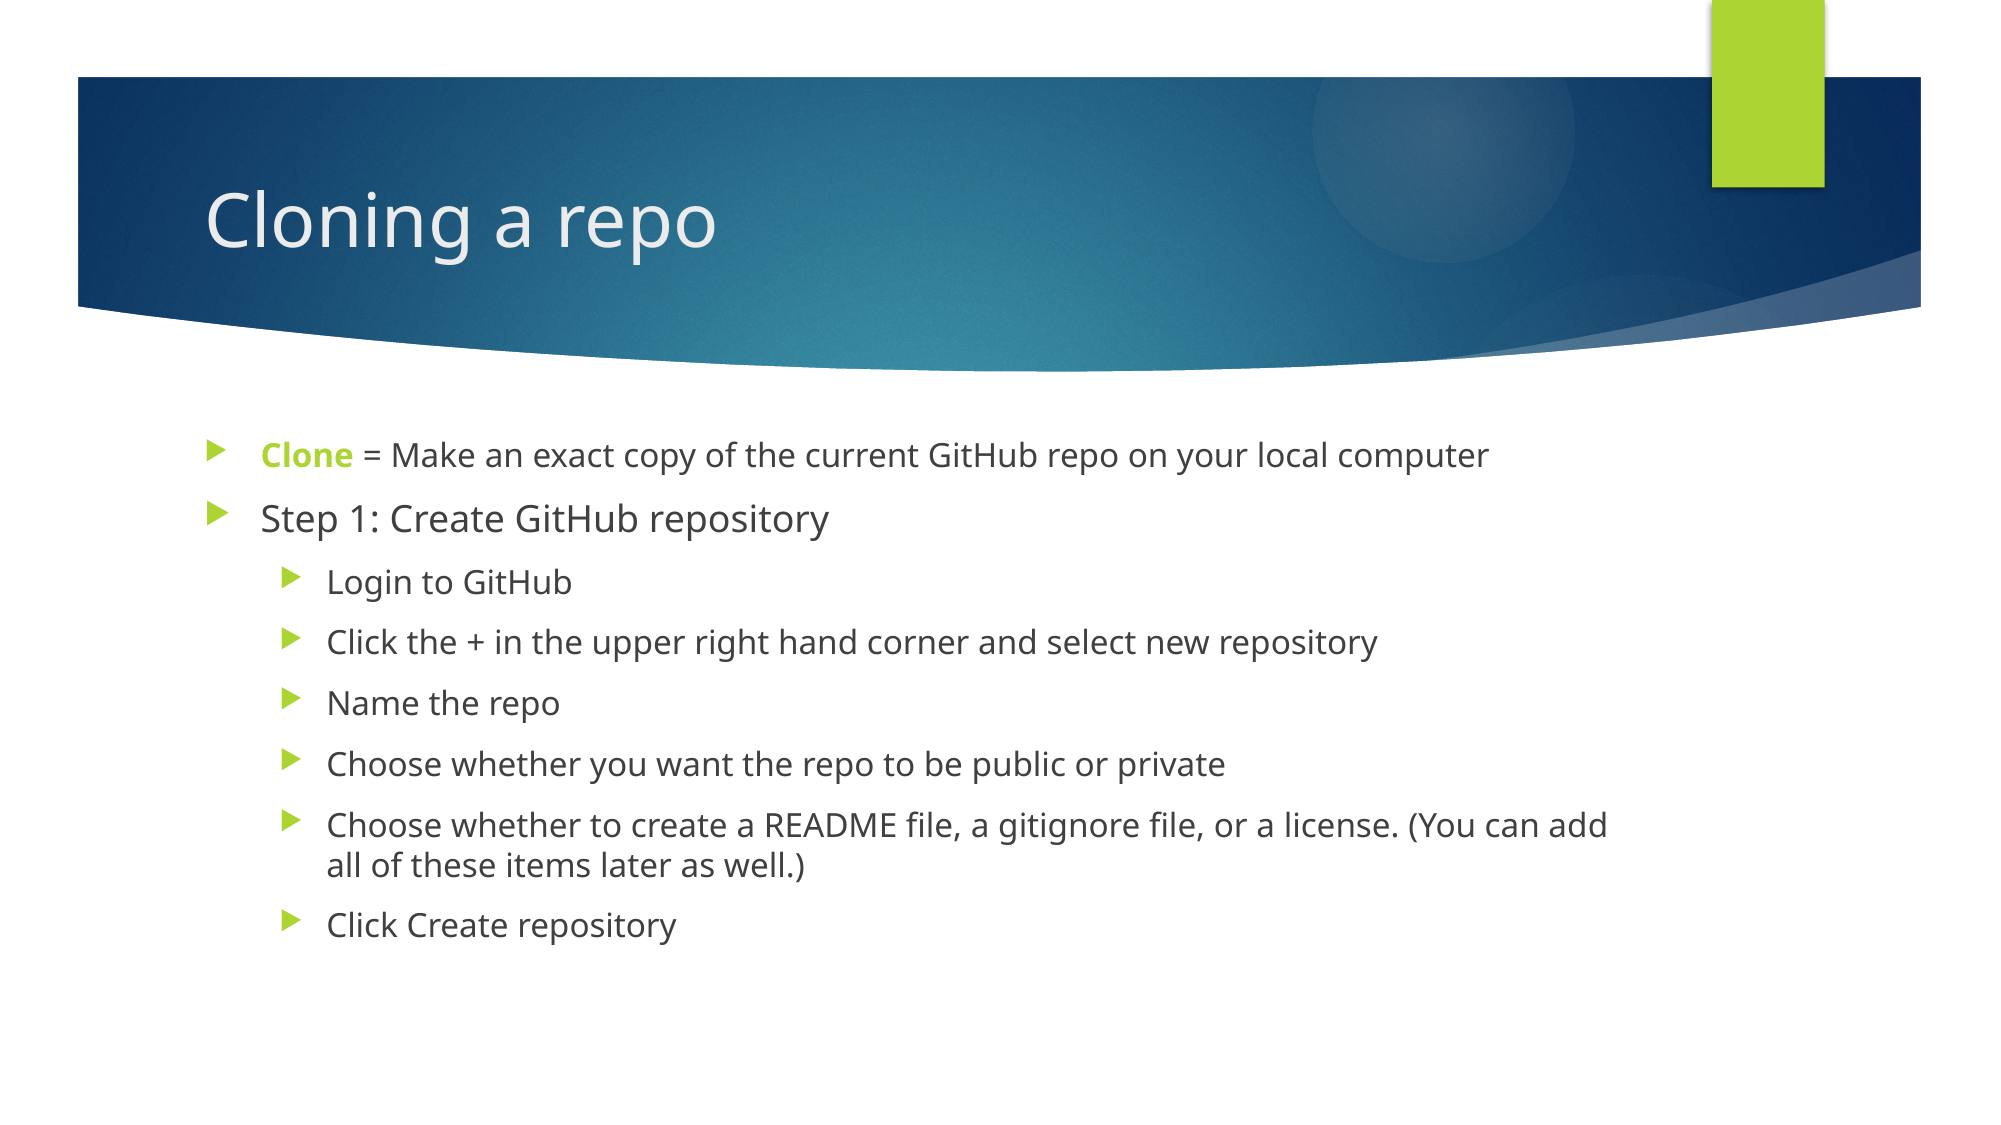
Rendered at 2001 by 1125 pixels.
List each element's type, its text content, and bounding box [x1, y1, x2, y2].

title Cloning a repo [189, 159, 1627, 276]
list Clone = Make an exact copy of the current GitHub repo on your local computer Step 1: Create GitHub repository Login to GitHub Click the + in the upper right hand corner and select new repository Name the repo Choose whether you want the repo to be public or private Choose whether to create a README file, a gitignore file, or a license. (You can add all of these items later as well.) Click Create repository [189, 427, 1627, 988]
